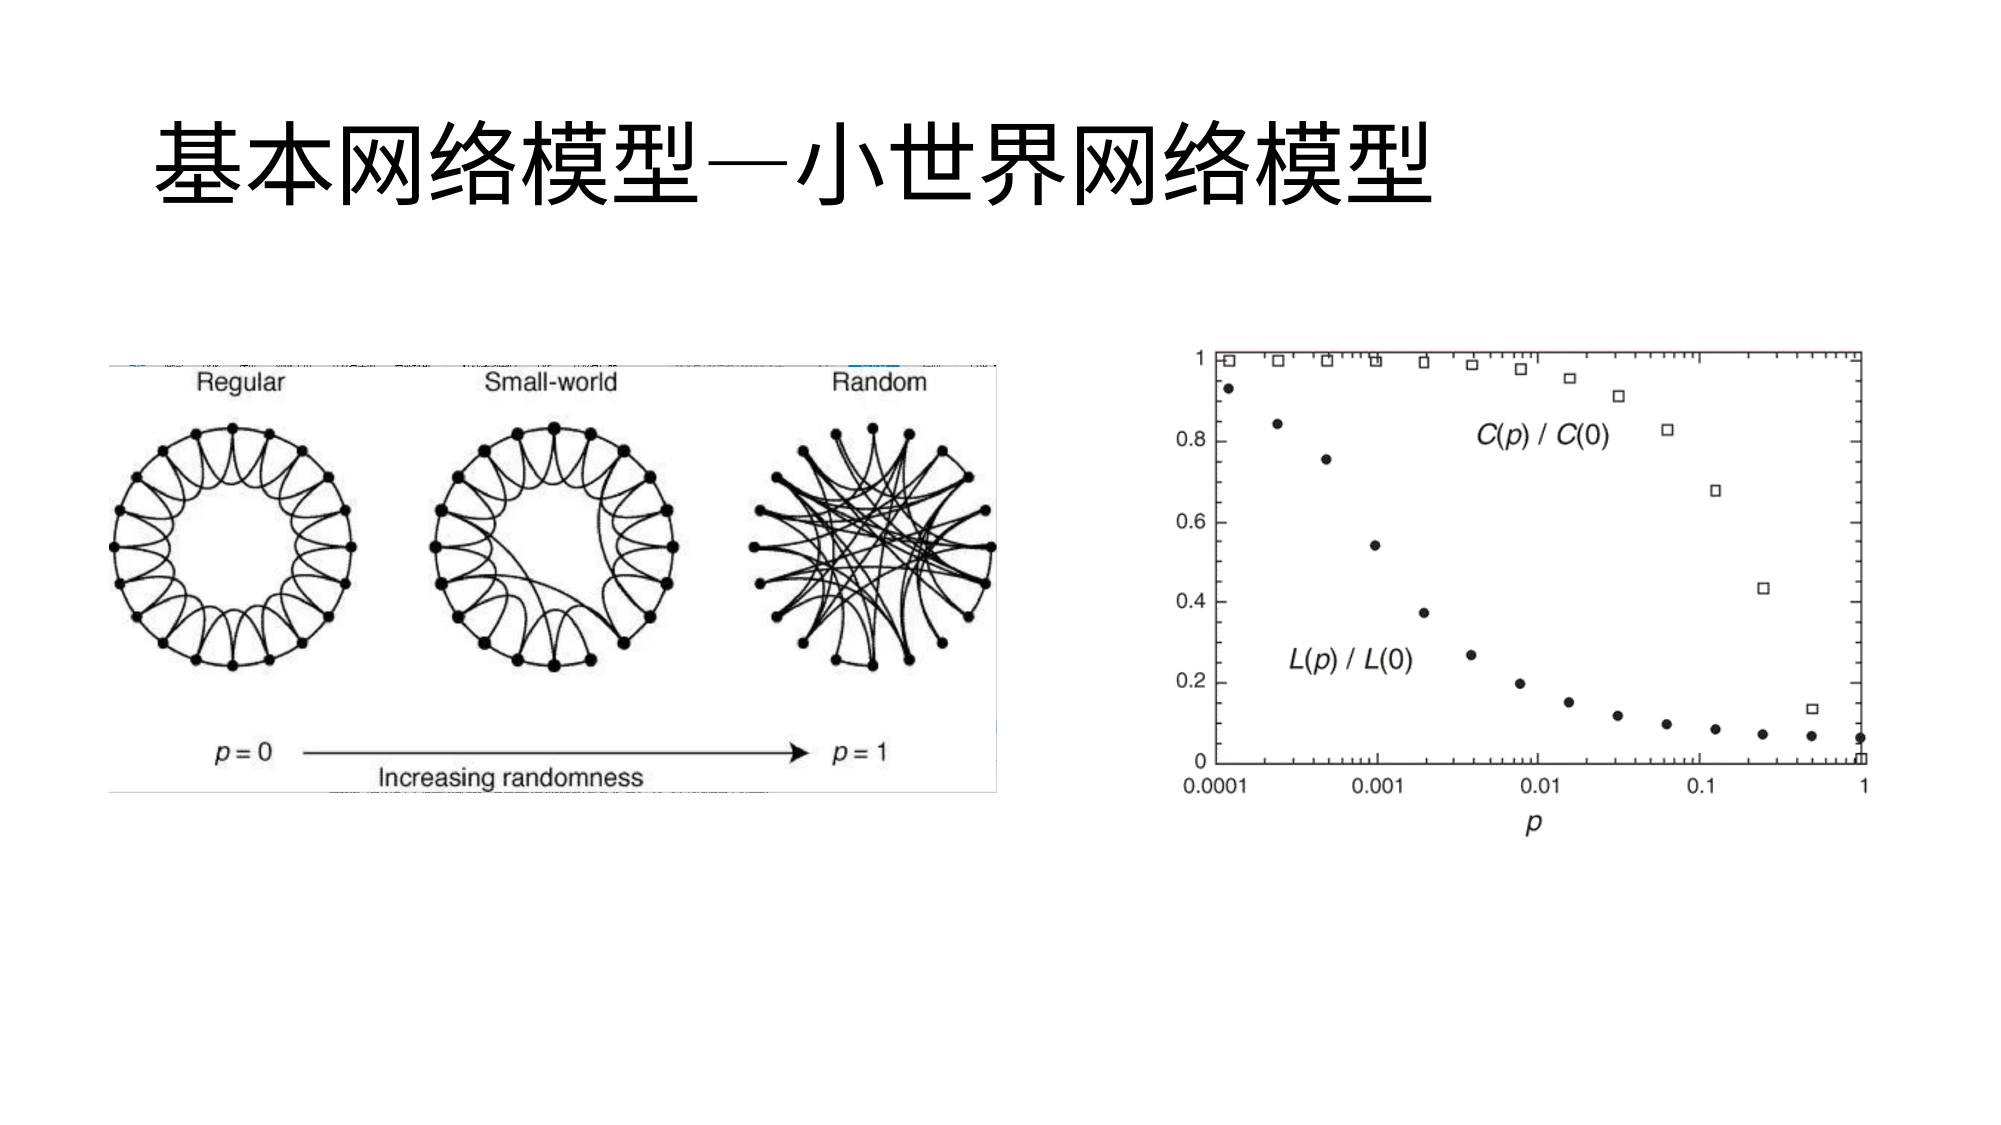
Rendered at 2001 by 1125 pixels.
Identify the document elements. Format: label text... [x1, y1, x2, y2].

title 基本网络模型—小世界网络模型 [137, 59, 1863, 278]
picture [1164, 345, 1888, 846]
picture [109, 365, 997, 793]
